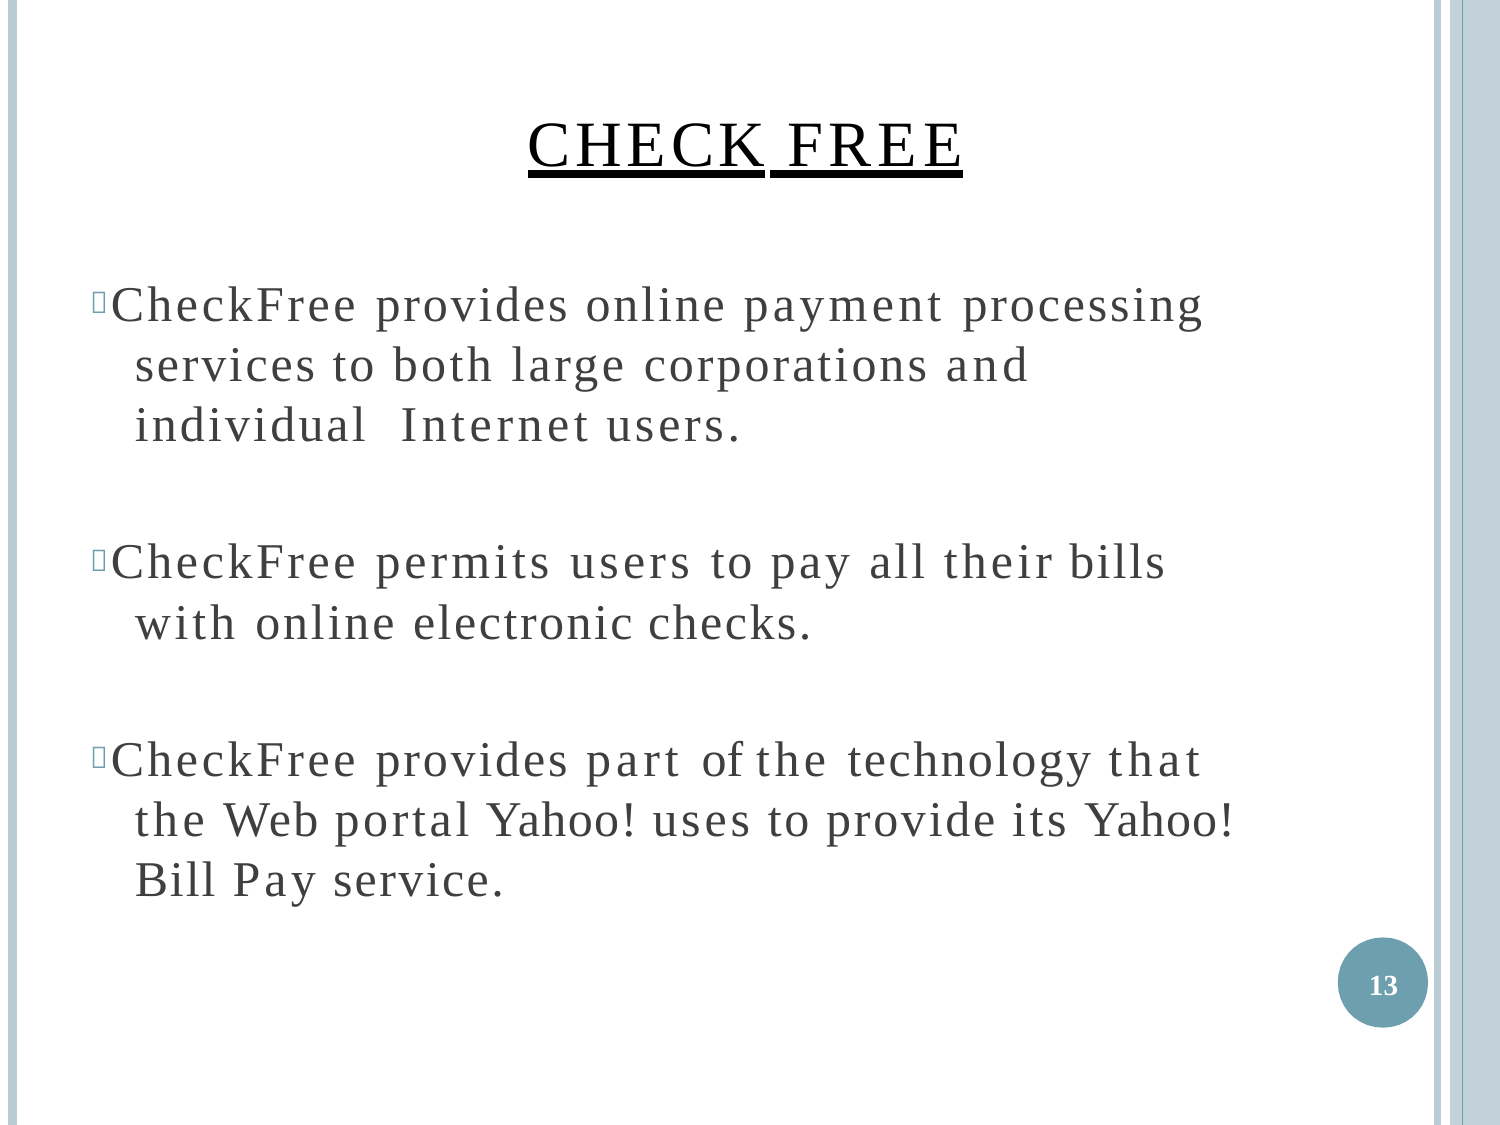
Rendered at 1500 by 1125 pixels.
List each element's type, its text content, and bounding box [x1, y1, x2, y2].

text_box  CheckFree provides online payment processing services to both large corporations and individual Internet users.  CheckFree permits users to pay all their bills with online electronic checks.  CheckFree provides part of the technology that the Web portal Yahoo! uses to provide its Yahoo! Bill Pay service. [79, 267, 1287, 907]
slide_number 17 [1362, 966, 1405, 1125]
title CHECK FREE [525, 100, 974, 267]
